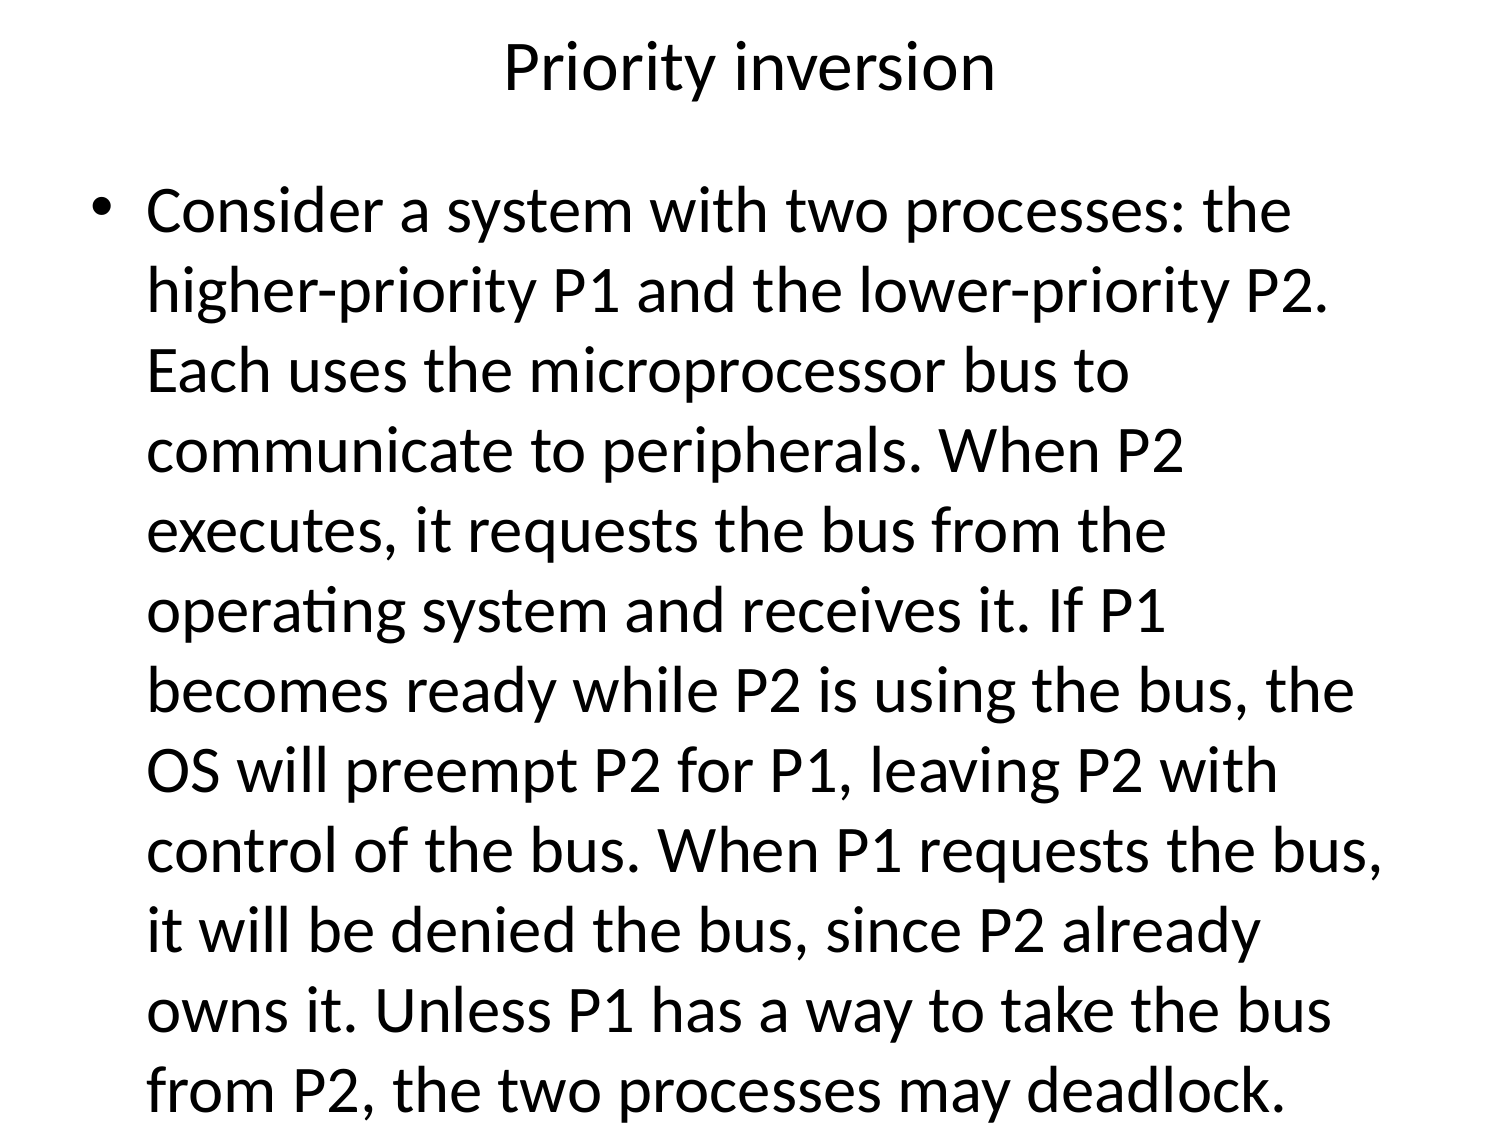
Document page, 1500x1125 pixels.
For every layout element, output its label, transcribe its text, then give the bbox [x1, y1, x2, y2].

list Consider a system with two processes: the higher-priority P1 and the lower-priority P2. Each uses the microprocessor bus to communicate to peripherals. When P2 executes, it requests the bus from the operating system and receives it. If P1 becomes ready while P2 is using the bus, the OS will preempt P2 for P1, leaving P2 with control of the bus. When P1 requests the bus, it will be denied the bus, since P2 already owns it. Unless P1 has a way to take the bus from P2, the two processes may deadlock. [75, 158, 1425, 901]
title Priority inversion [75, 11, 1425, 158]
